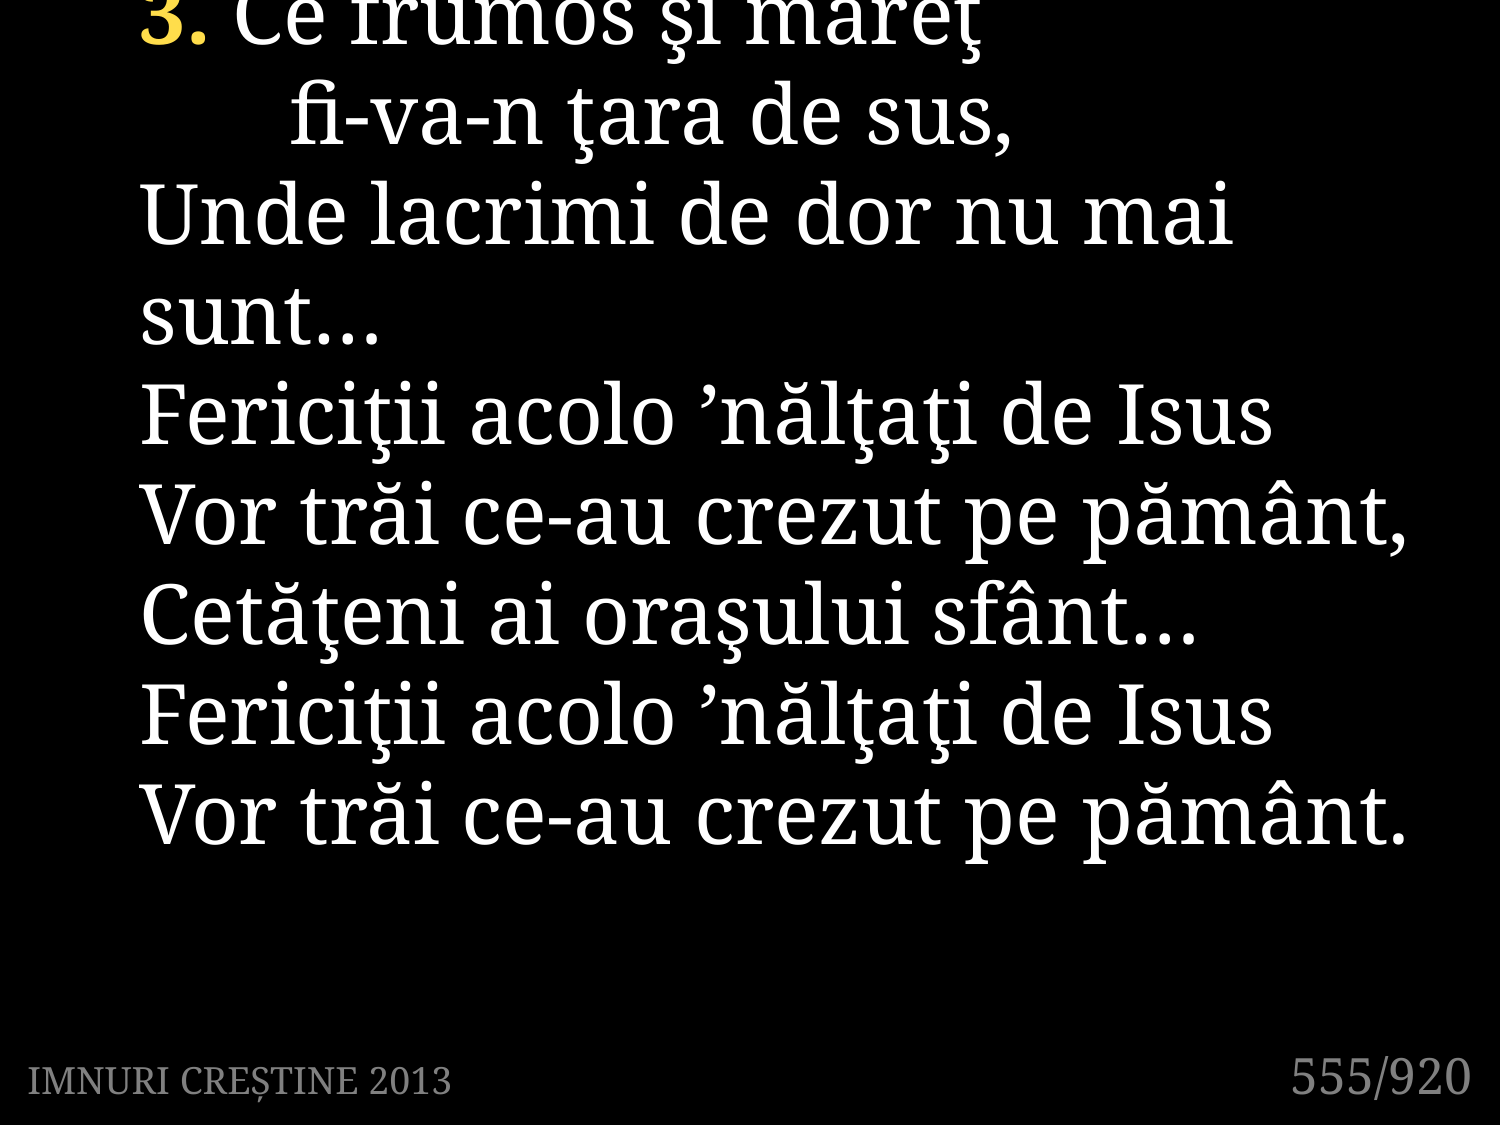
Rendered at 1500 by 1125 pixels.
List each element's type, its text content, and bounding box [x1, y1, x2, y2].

text_box 555/920 [637, 1037, 1488, 1113]
text_box 3. Ce frumos şi măreţ fi-va-n ţara de sus, Unde lacrimi de dor nu mai sunt… Fericiţii acolo ’nălţaţi de Isus Vor trăi ce-au crezut pe pământ, Cetăţeni ai oraşului sfânt… Fericiţii acolo ’nălţaţi de Isus Vor trăi ce-au crezut pe pământ. [125, 0, 1500, 869]
text_box IMNURI CREȘTINE 2013 [12, 1049, 637, 1110]
